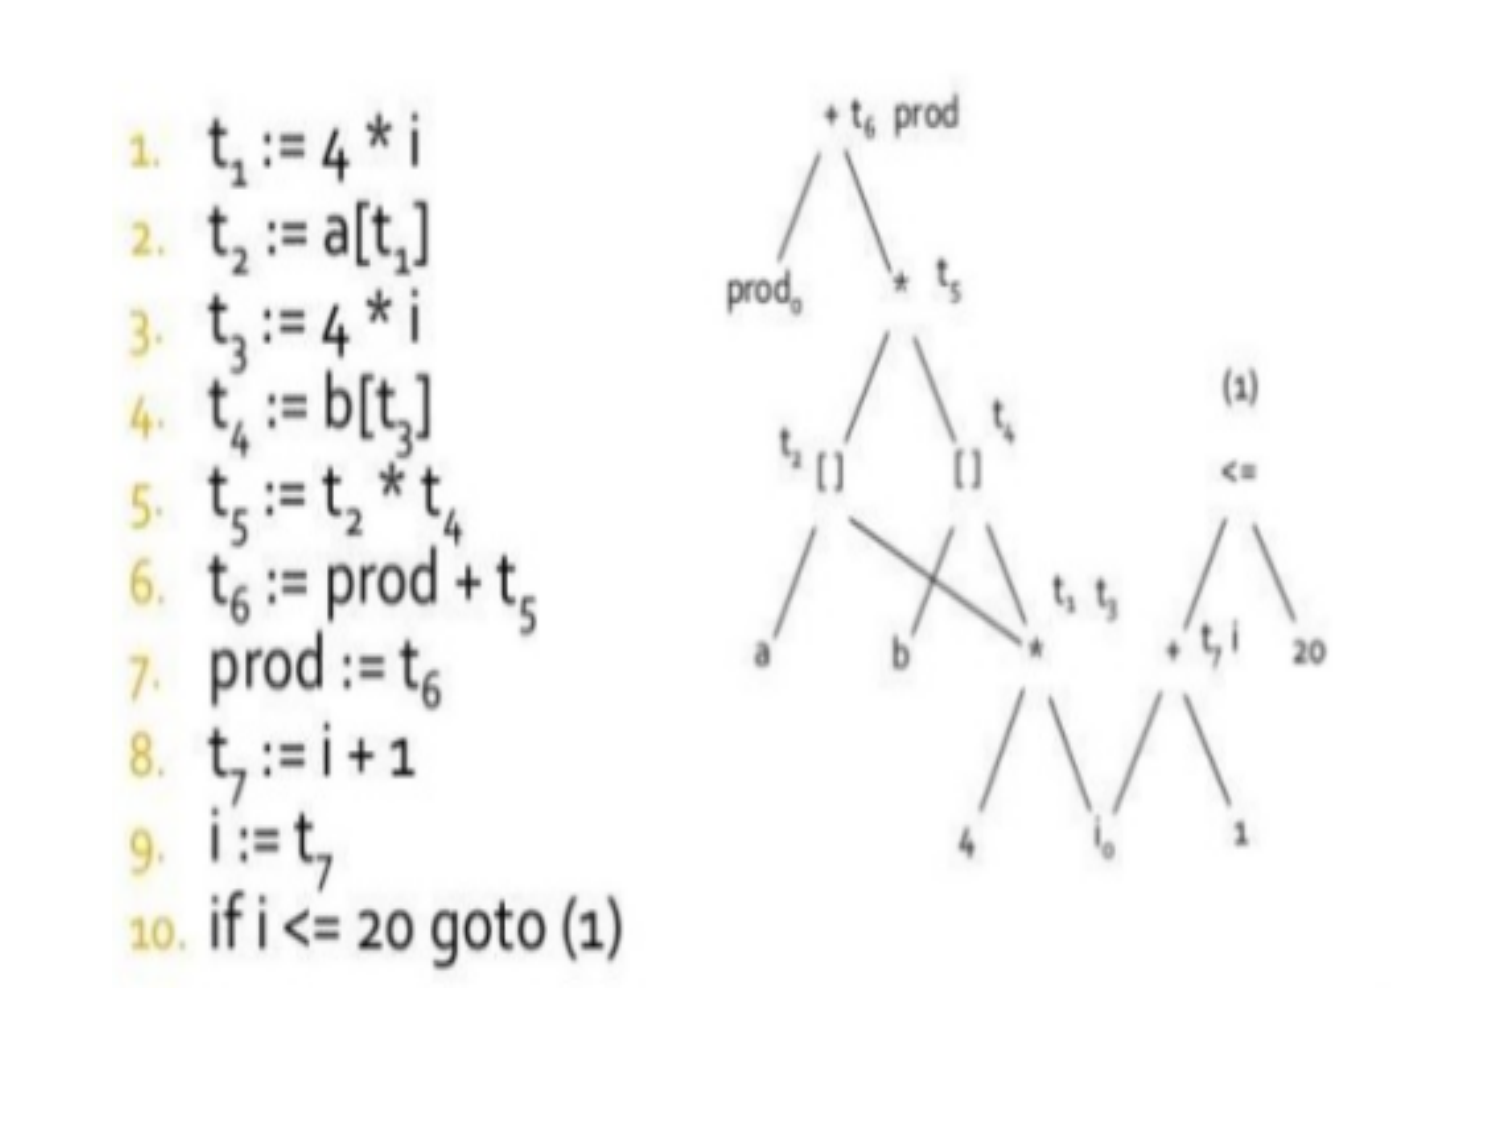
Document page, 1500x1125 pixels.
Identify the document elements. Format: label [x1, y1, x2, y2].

picture [112, 62, 1426, 988]
